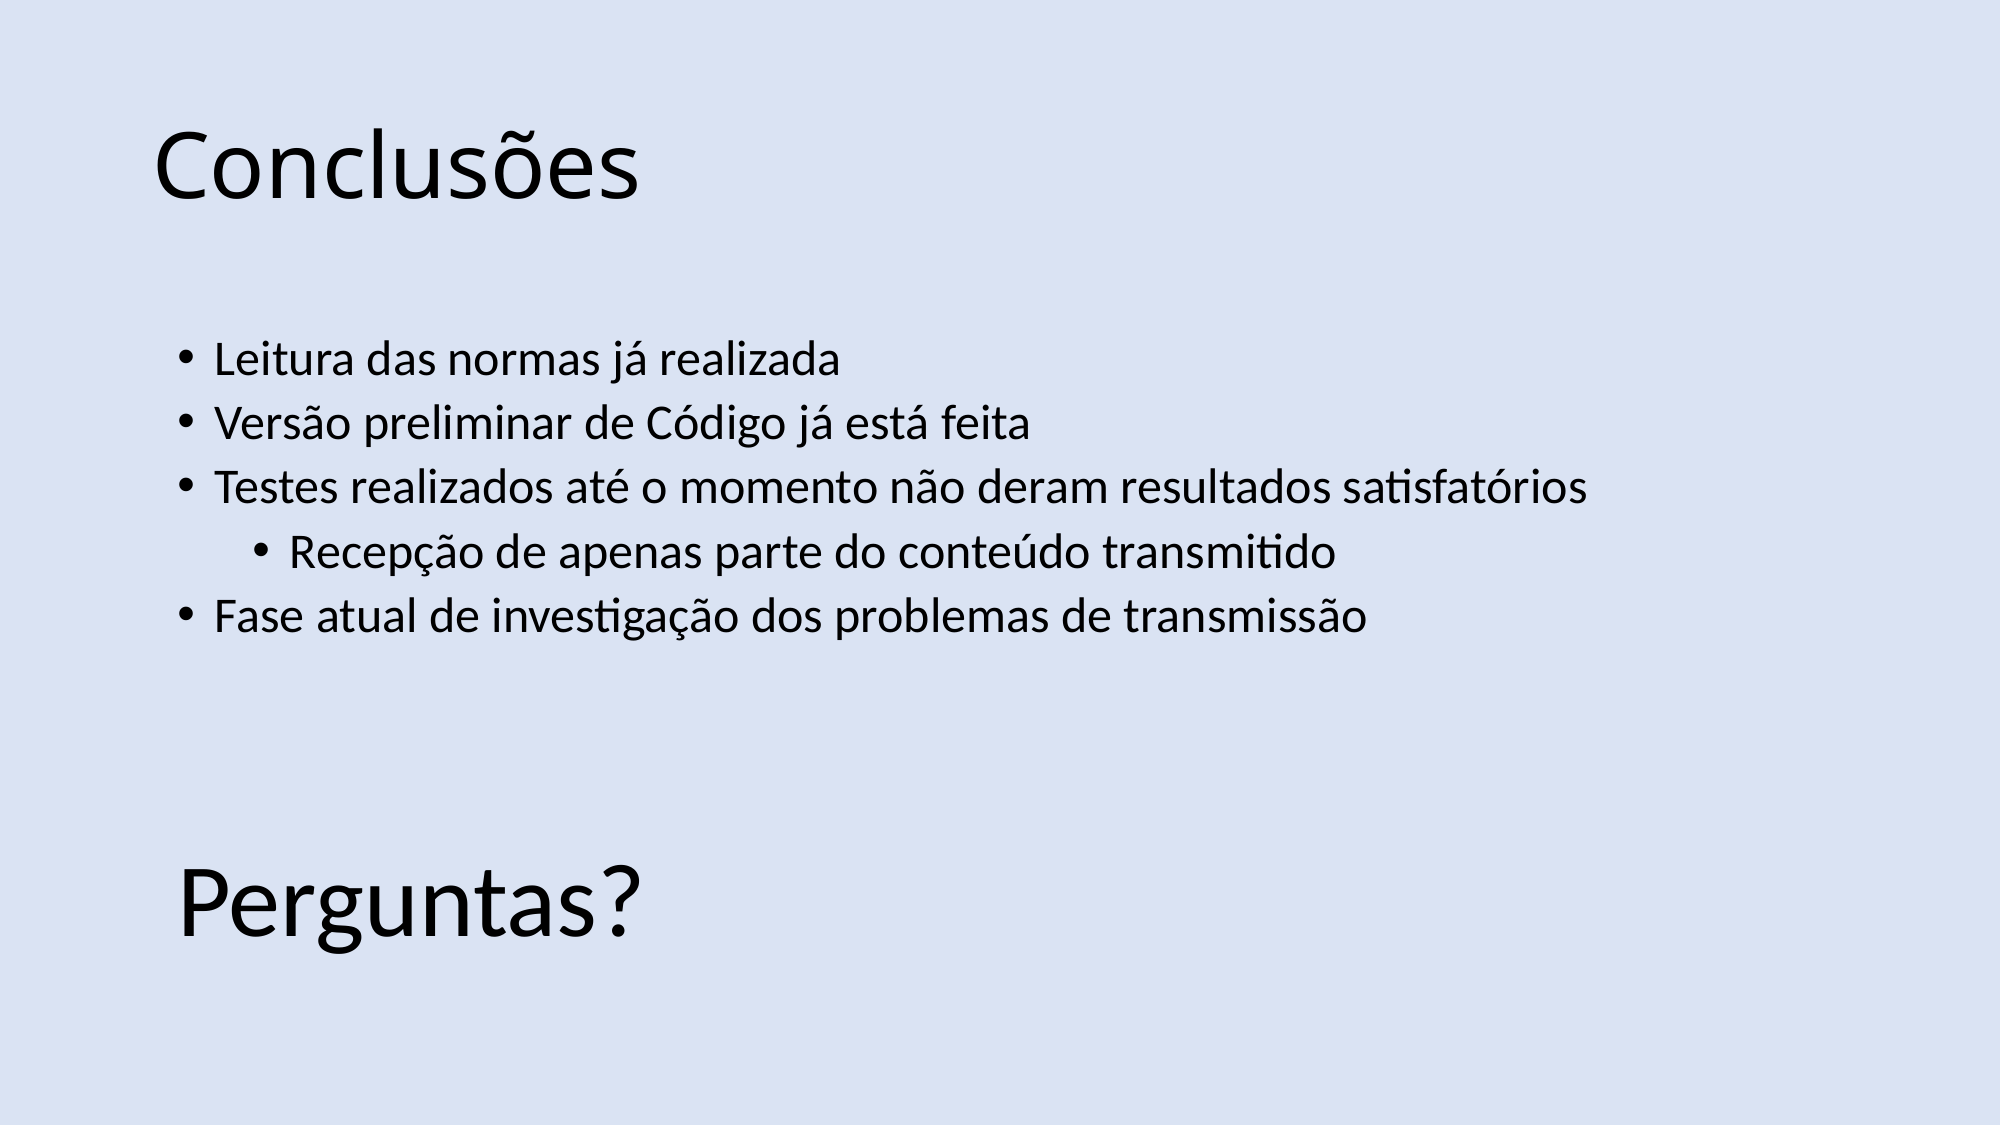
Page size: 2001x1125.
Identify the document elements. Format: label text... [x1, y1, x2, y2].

text_box Leitura das normas já realizada Versão preliminar de Código já está feita Testes realizados até o momento não deram resultados satisfatórios Recepção de apenas parte do conteúdo transmitido Fase atual de investigação dos problemas de transmissão Perguntas? [162, 324, 1888, 1039]
text_box Conclusões [137, 59, 1863, 278]
